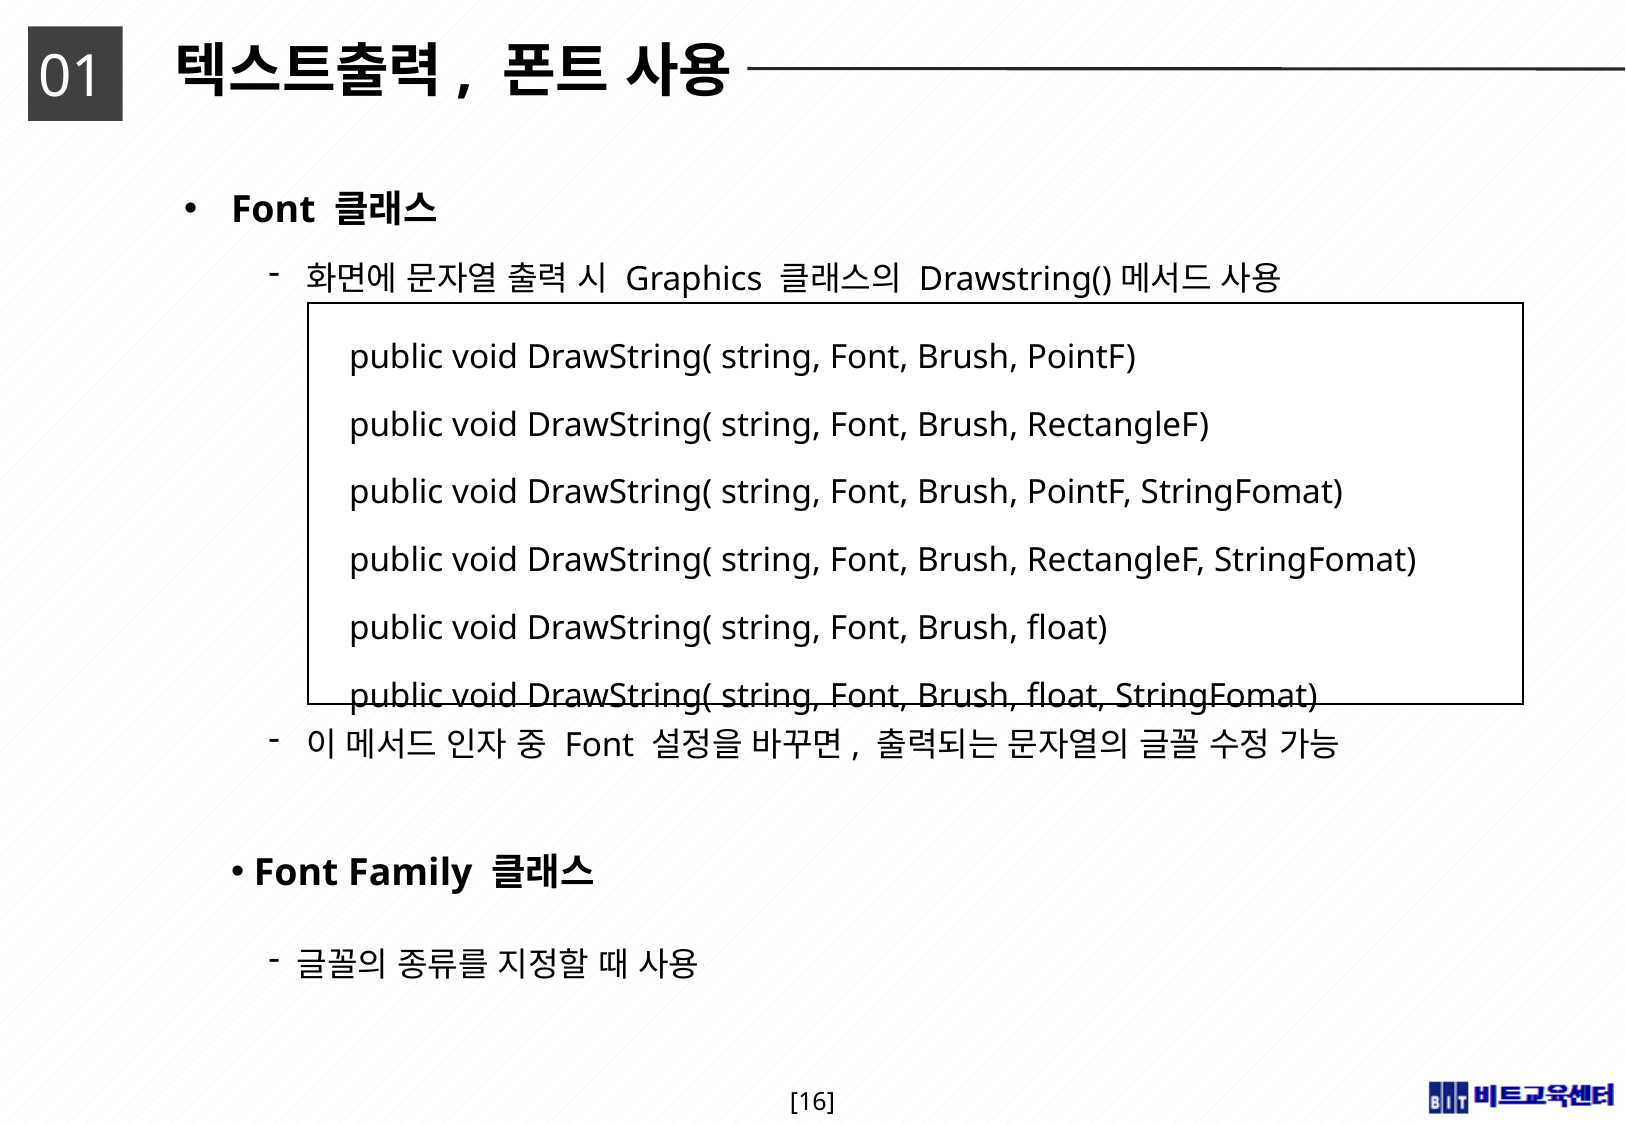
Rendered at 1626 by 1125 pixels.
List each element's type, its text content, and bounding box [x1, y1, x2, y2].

text_box 텍스트출력, 폰트 사용 [129, 26, 748, 111]
text_box Font 클래스 화면에 문자열 출력 시 Graphics 클래스의 Drawstring()메서드 사용 이 메서드 인자 중 Font 설정을 바꾸면, 출력되는 문자열의 글꼴 수정 가능 Font Family 클래스 글꼴의 종류를 지정할 때 사용 [103, 177, 1545, 1047]
text_box 01 [23, 30, 120, 116]
table_header public void DrawString( string, Font, Brush, PointF) public void DrawString( string, Font, Brush, RectangleF) public void DrawString( string, Font, Brush, PointF, StringFomat) public void DrawString( string, Font, Brush, RectangleF, StringFomat) public void DrawString( string, Font, Brush, float) public void DrawString( string, Font, Brush, float, StringFomat) [309, 304, 1522, 703]
text_box [26, 24, 125, 123]
picture [1420, 1071, 1625, 1125]
slide_number [15] [622, 1077, 1003, 1125]
